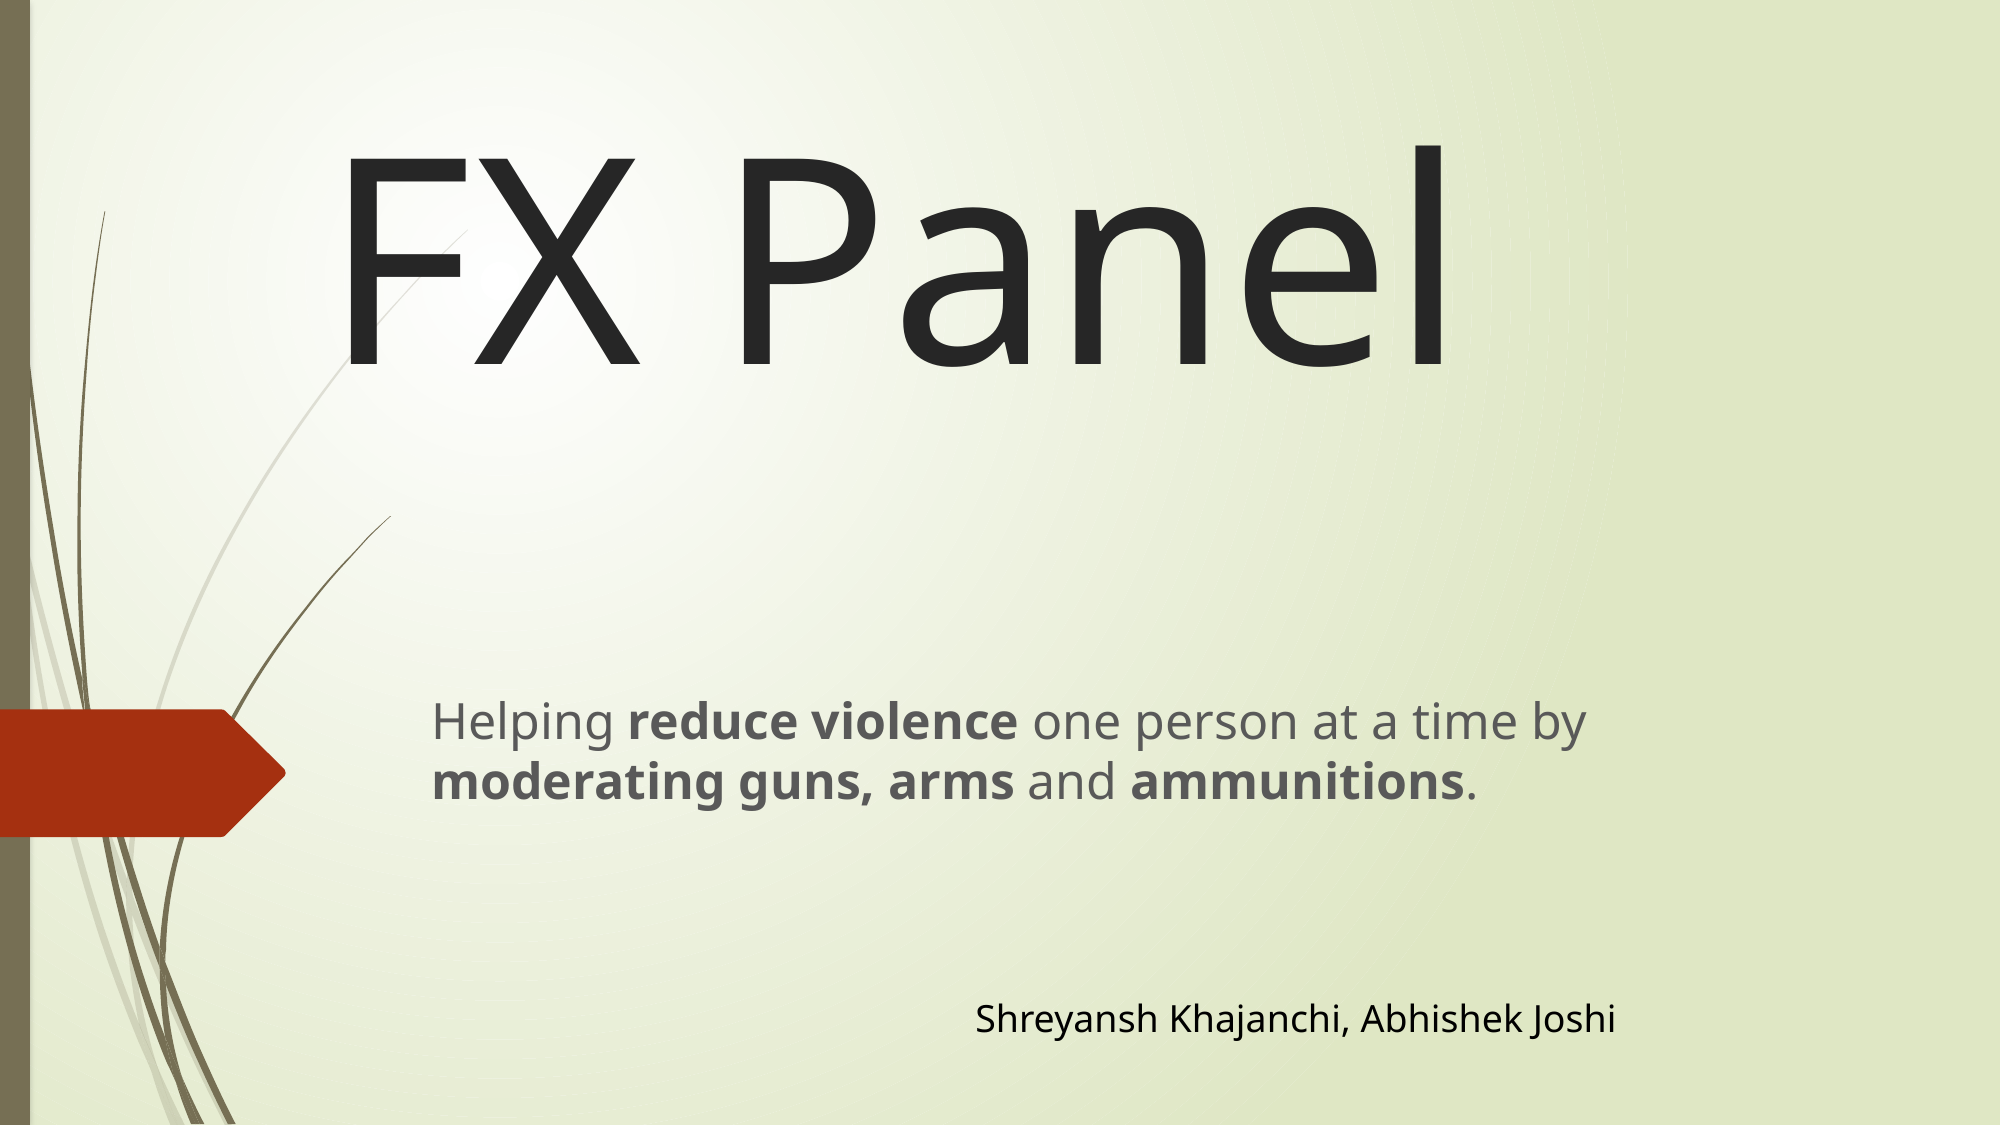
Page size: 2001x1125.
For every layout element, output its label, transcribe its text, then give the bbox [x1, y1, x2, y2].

subtitle Helping reduce violence one person at a time by moderating guns, arms and ammunitions. [416, 682, 1879, 867]
title FX Panel [309, 58, 1772, 430]
text_box Shreyansh Khajanchi, Abhishek Joshi [960, 987, 1633, 1047]
